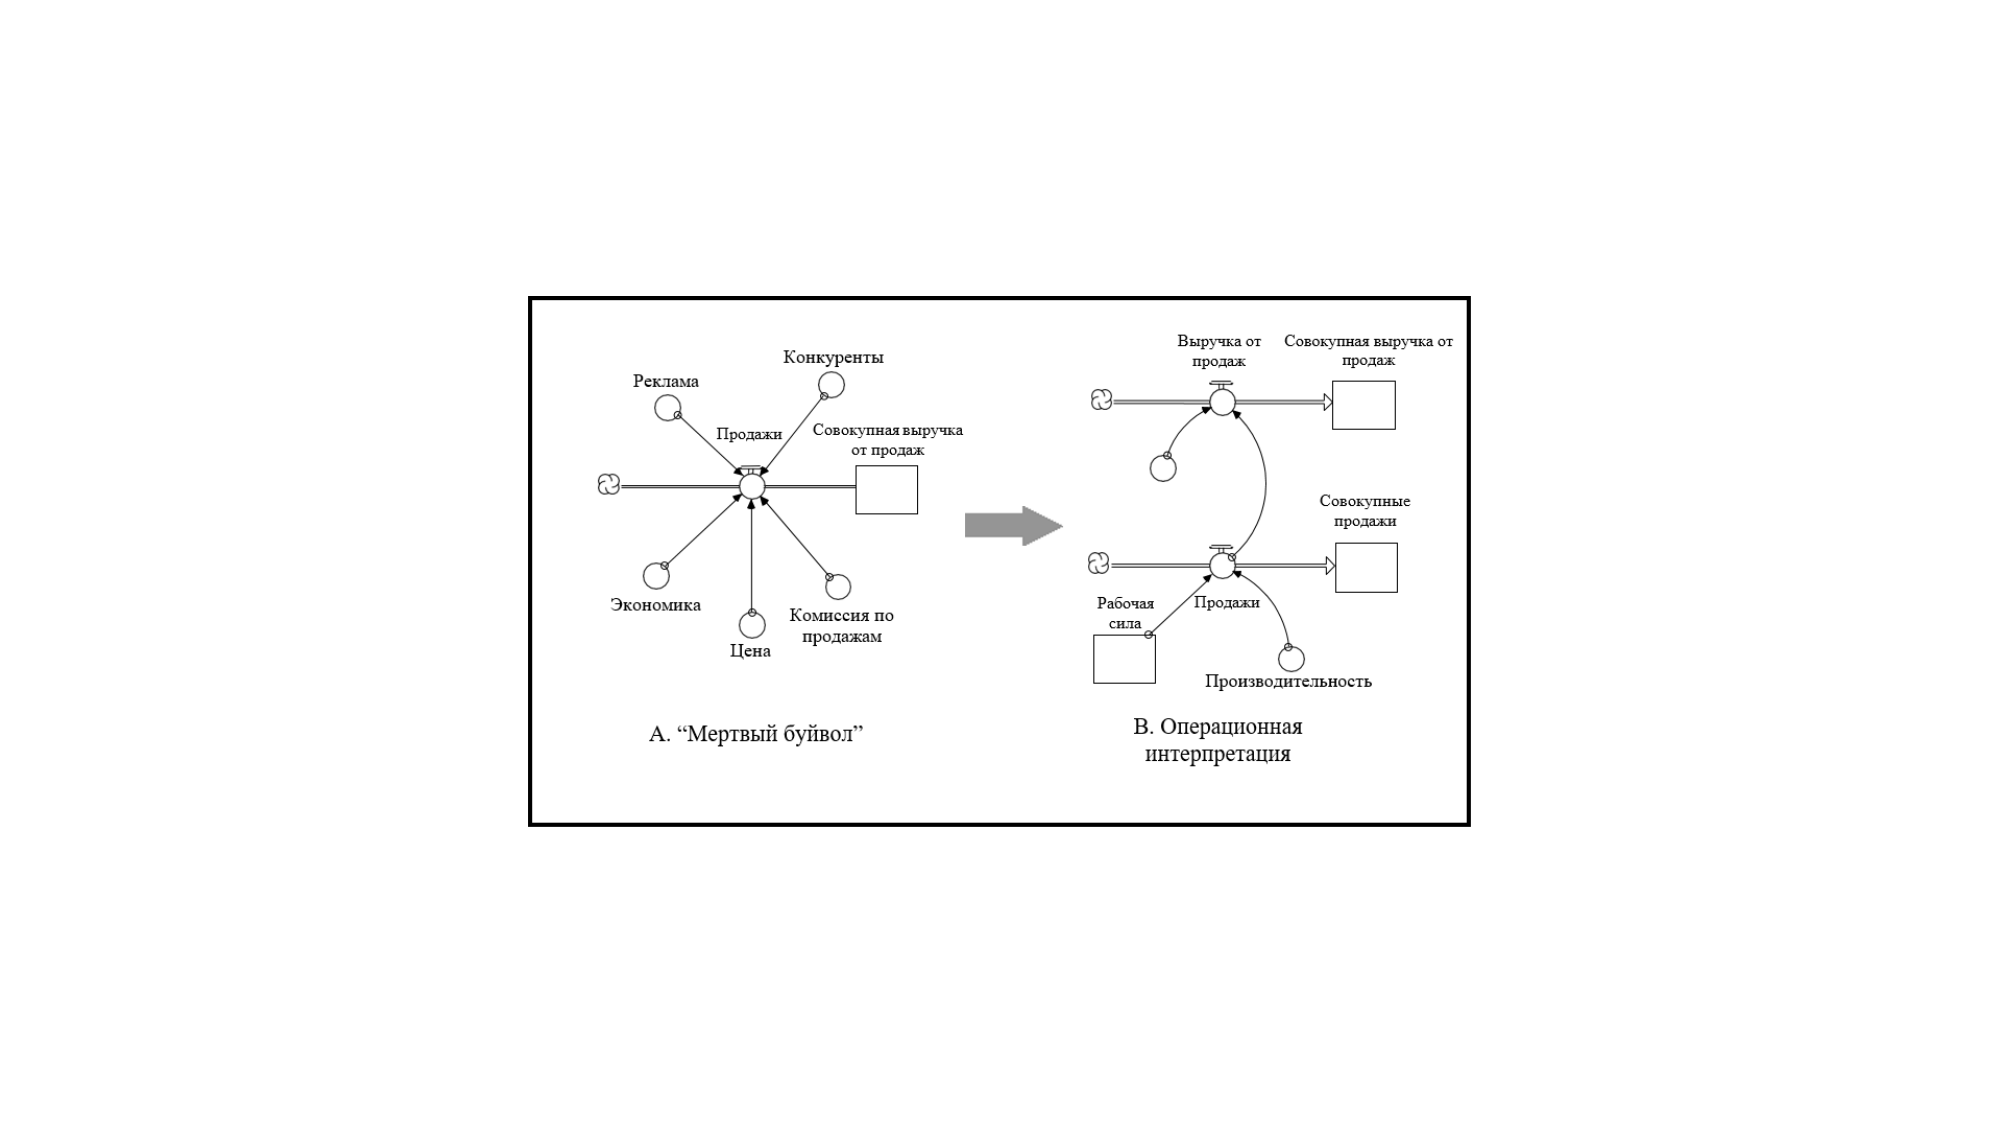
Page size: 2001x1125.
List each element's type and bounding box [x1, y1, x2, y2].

picture [527, 296, 1473, 829]
